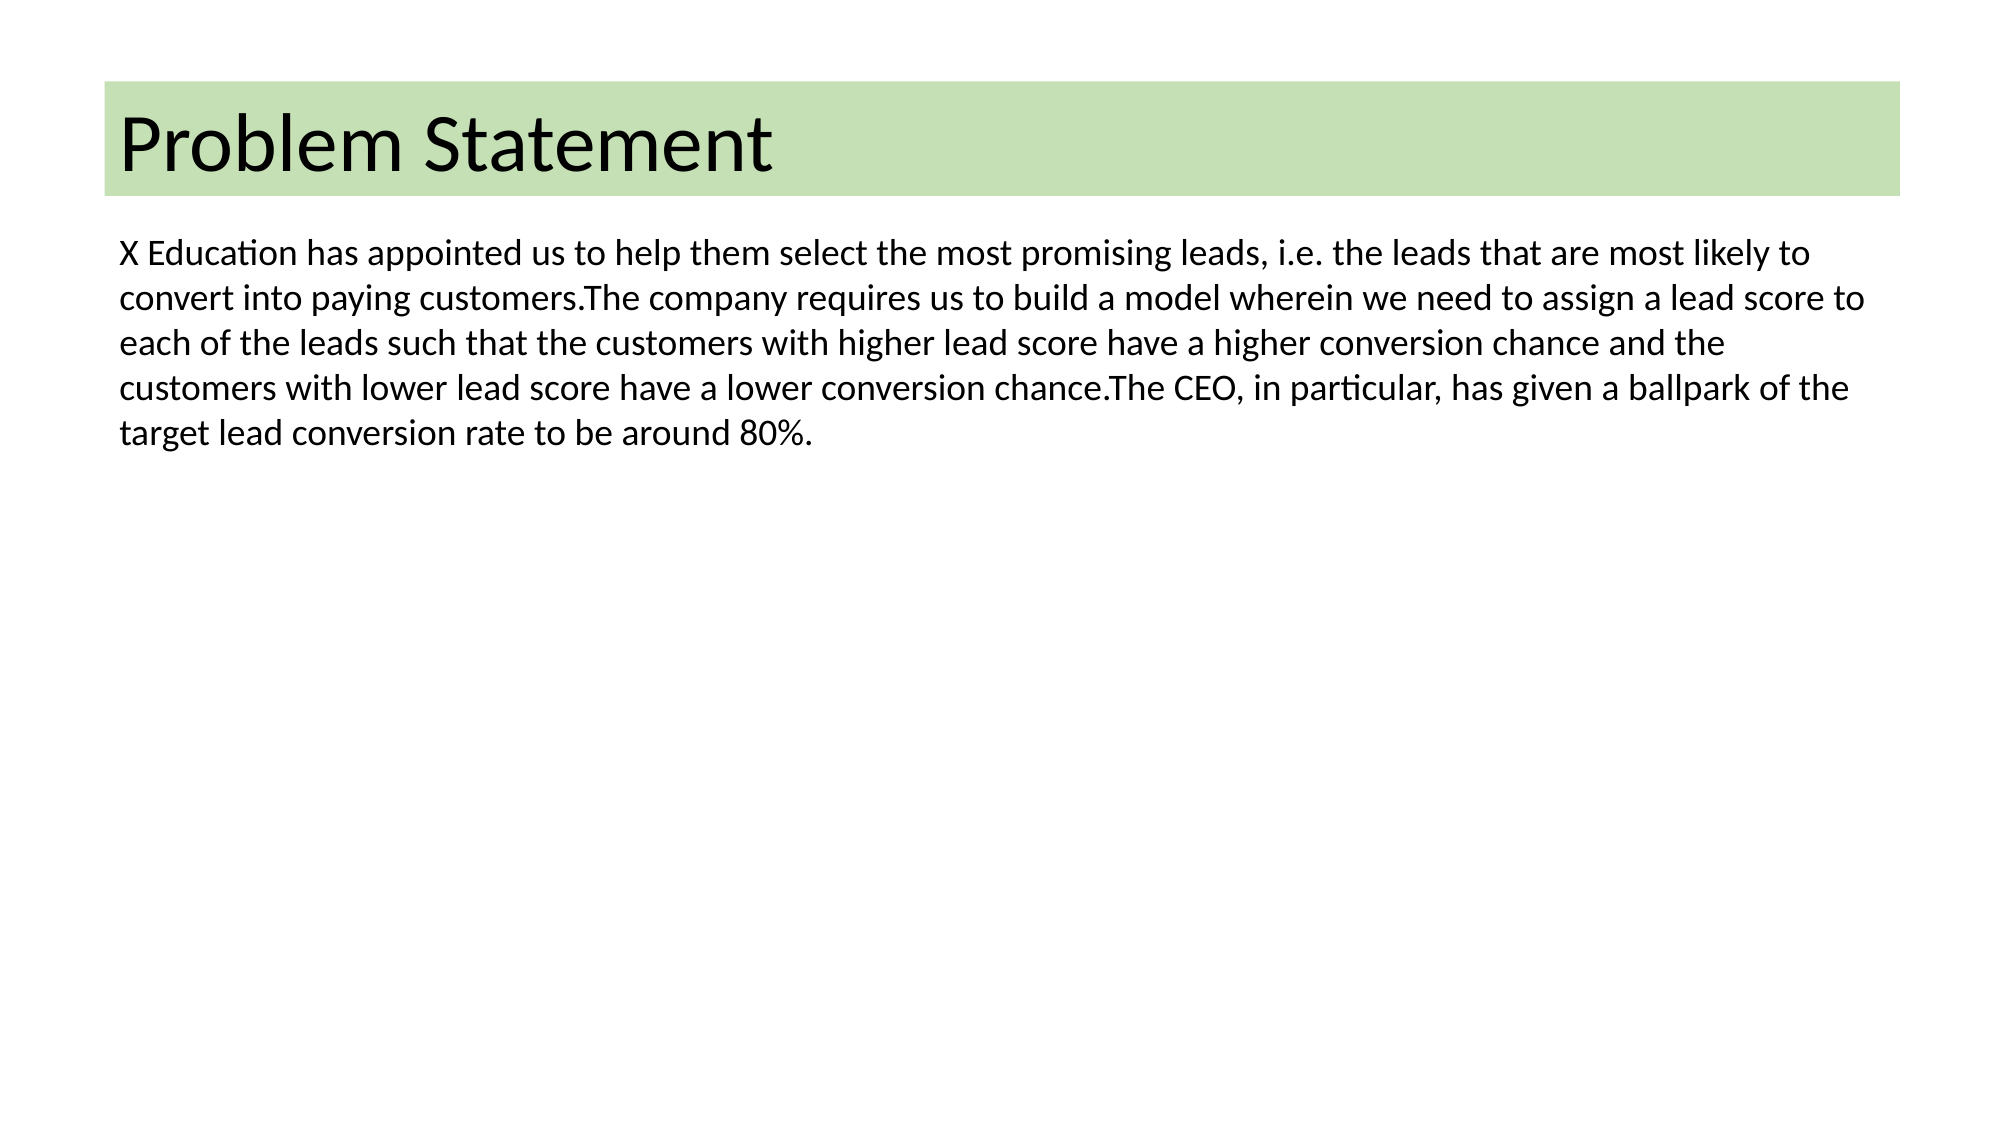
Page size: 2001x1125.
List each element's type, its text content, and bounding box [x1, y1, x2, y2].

text_box X Education has appointed us to help them select the most promising leads, i.e. the leads that are most likely to convert into paying customers.The company requires us to build a model wherein we need to assign a lead score to each of the leads such that the customers with higher lead score have a higher conversion chance and the customers with lower lead score have a lower conversion chance.The CEO, in particular, has given a ballpark of the target lead conversion rate to be around 80%. [104, 220, 1900, 460]
text_box Problem Statement [104, 81, 1900, 196]
